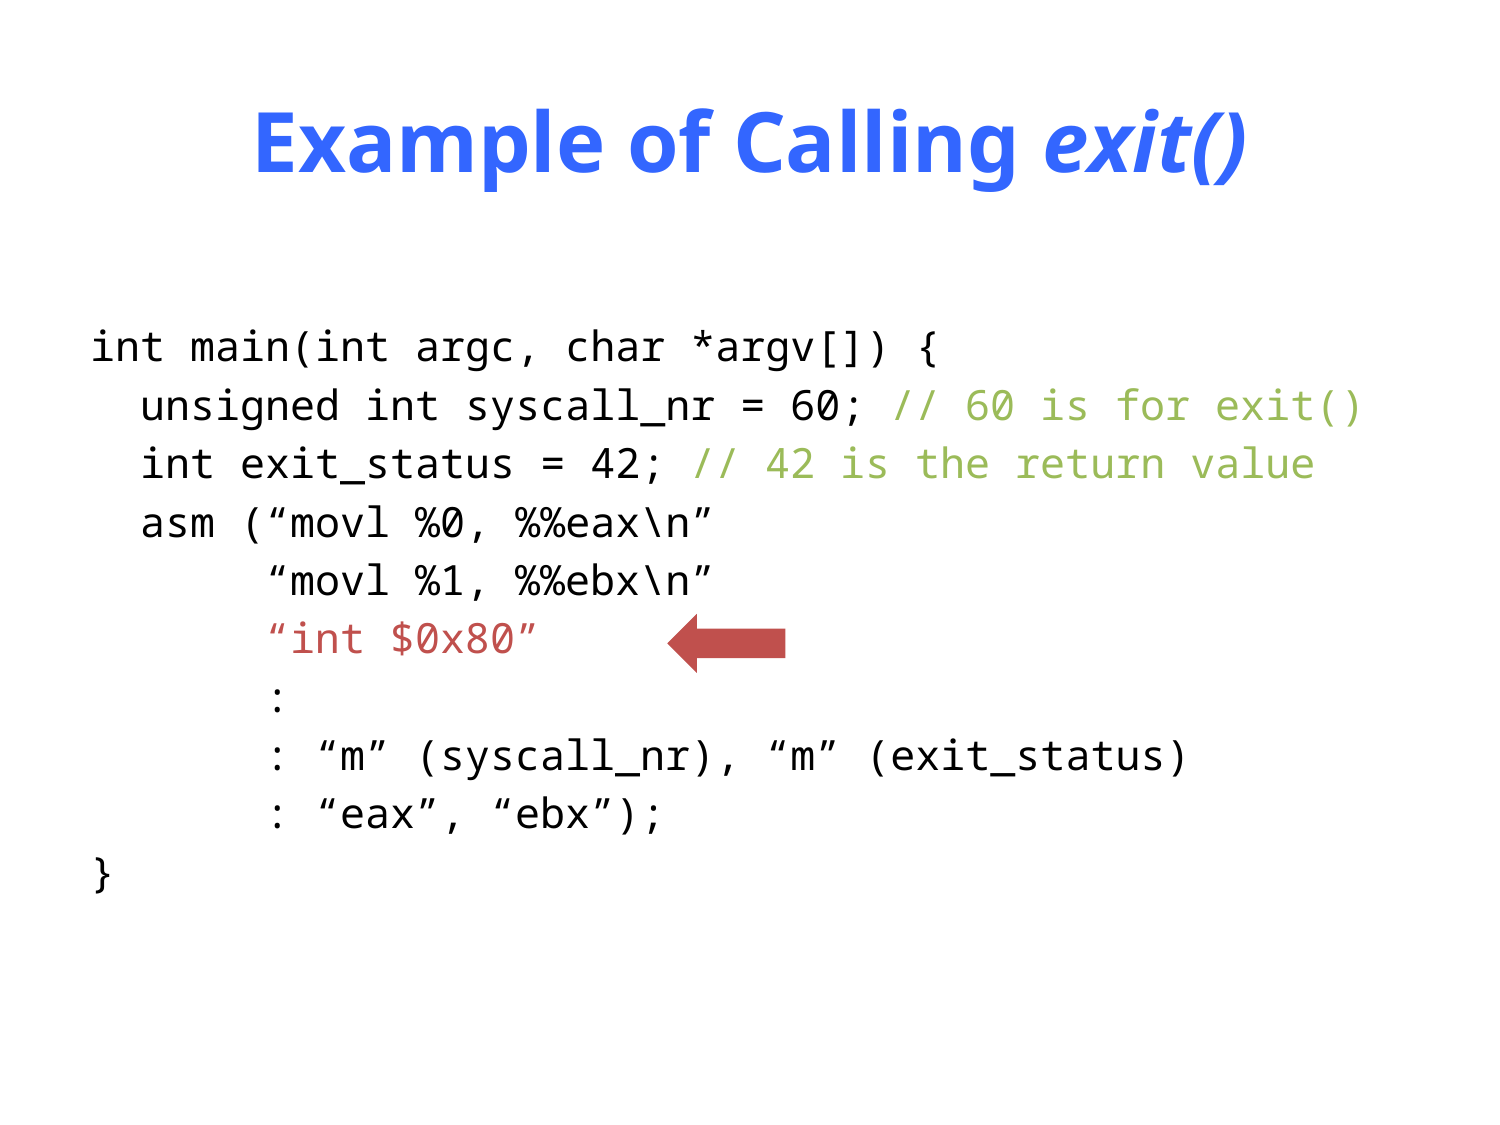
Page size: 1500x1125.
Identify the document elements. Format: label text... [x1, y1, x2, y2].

list int main(int argc, char *argv[]) { unsigned int syscall_nr = 60; // 60 is for exit() int exit_status = 42; // 42 is the return value asm (“movl %0, %%eax\n” “movl %1, %%ebx\n” “int $0x80” : : “m” (syscall_nr), “m” (exit_status) : “eax”, “ebx”); } [75, 312, 1425, 1032]
text_box [665, 611, 788, 675]
title Example of Calling exit() [75, 45, 1425, 233]
